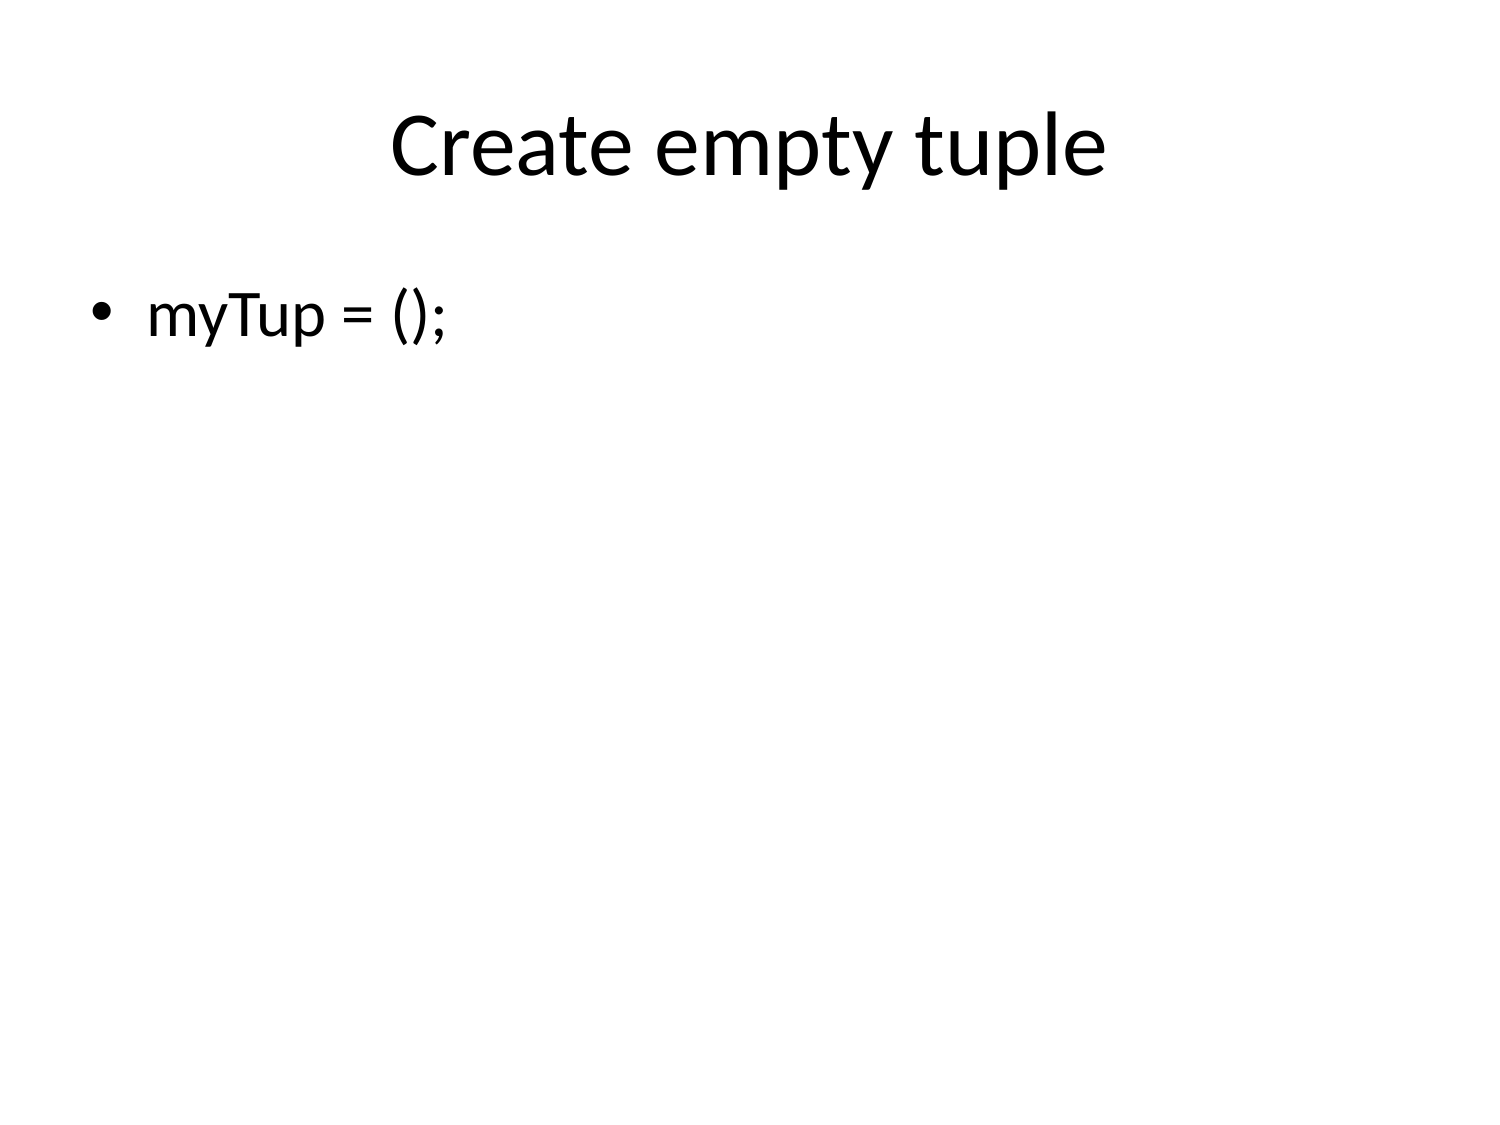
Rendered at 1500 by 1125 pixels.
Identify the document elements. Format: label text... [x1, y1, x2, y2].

list myTup = (); [75, 262, 1425, 1005]
title Create empty tuple [75, 45, 1425, 233]
